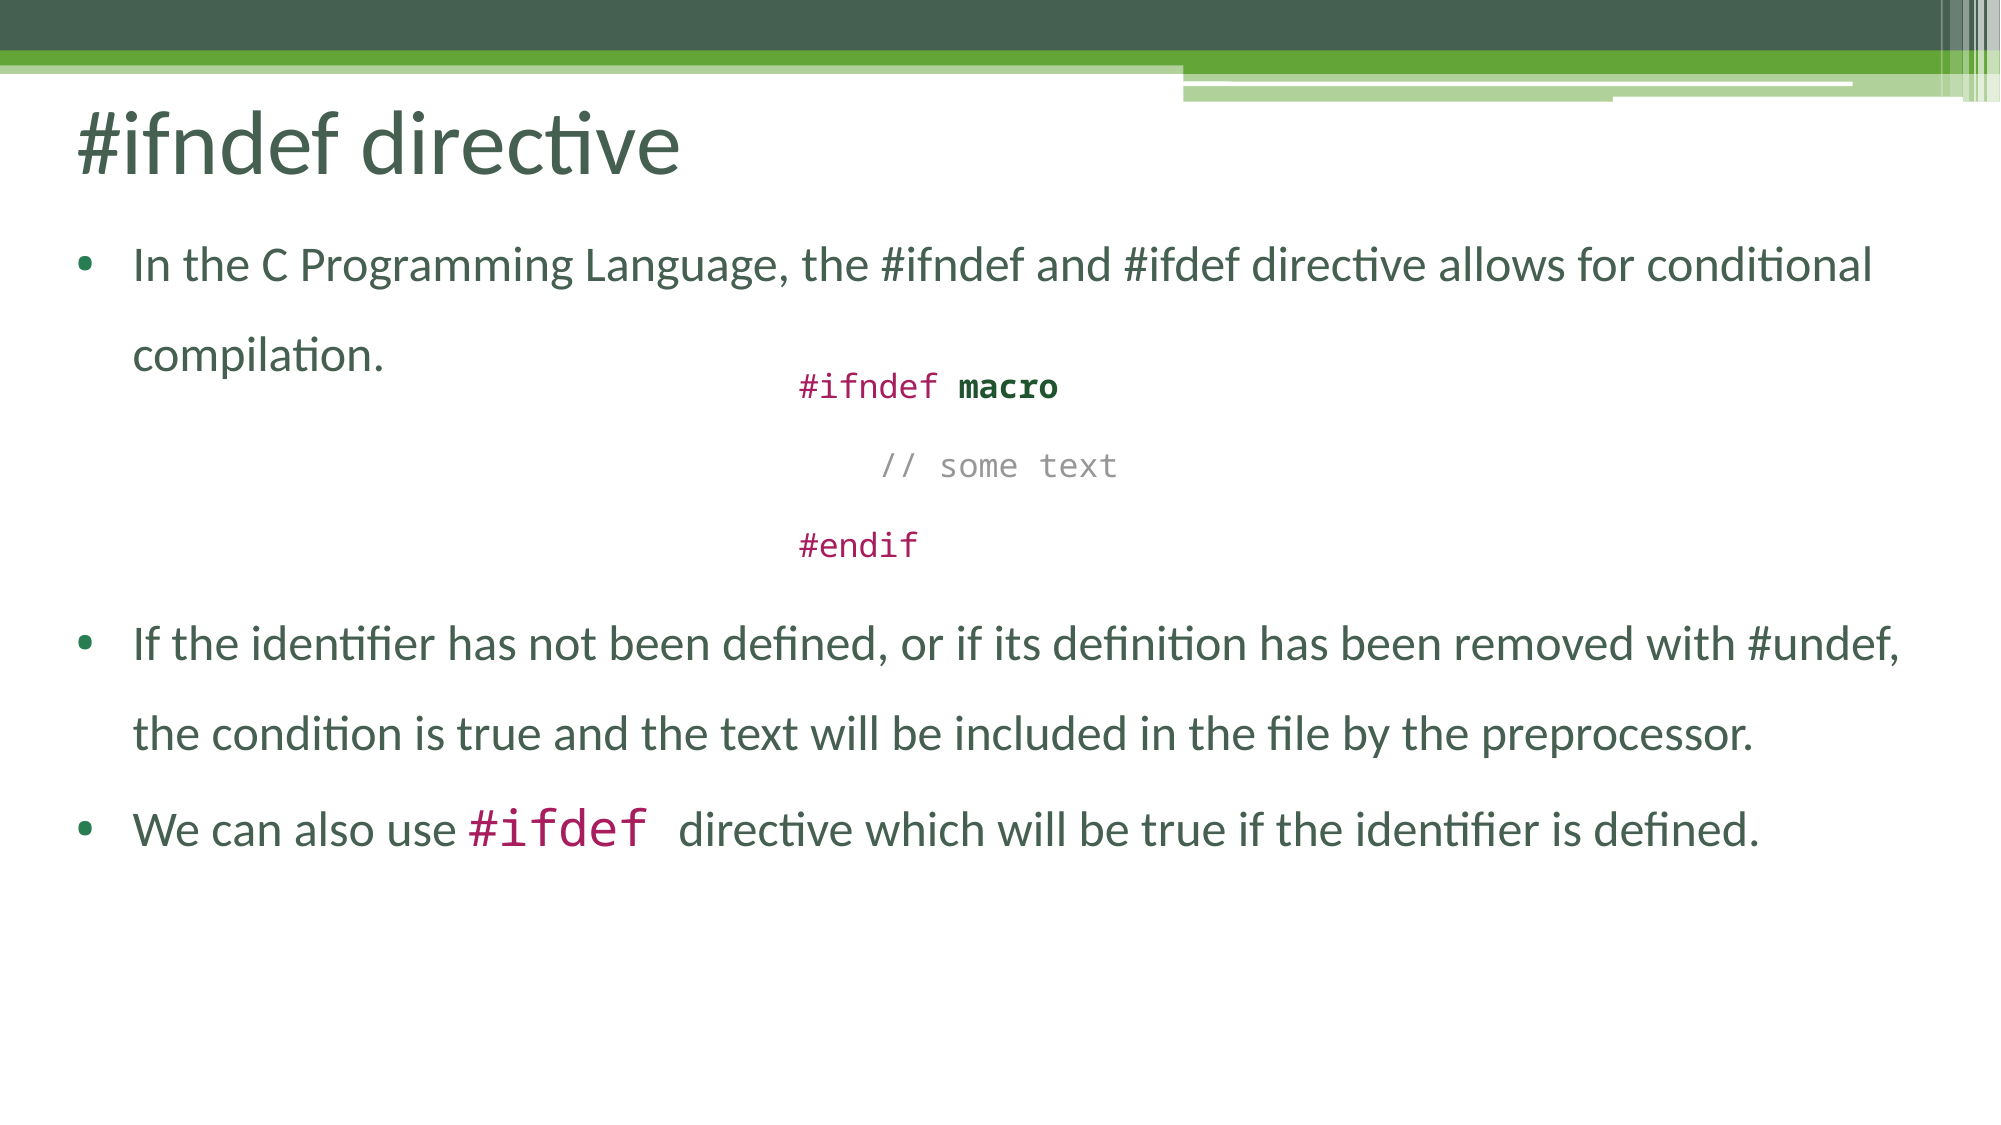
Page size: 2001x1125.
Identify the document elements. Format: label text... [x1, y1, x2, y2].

text_box #ifndef macro // some text #endif [783, 357, 1217, 572]
text_box [559, 356, 1067, 508]
list In the C Programming Language, the #ifndef and #ifdef directive allows for conditional compilation. If the identifier has not been defined, or if its definition has been removed with #undef, the condition is true and the text will be included in the file by the preprocessor. We can also use #ifdef directive which will be true if the identifier is defined. [61, 194, 1939, 822]
title #ifndef directive [61, 80, 1337, 194]
